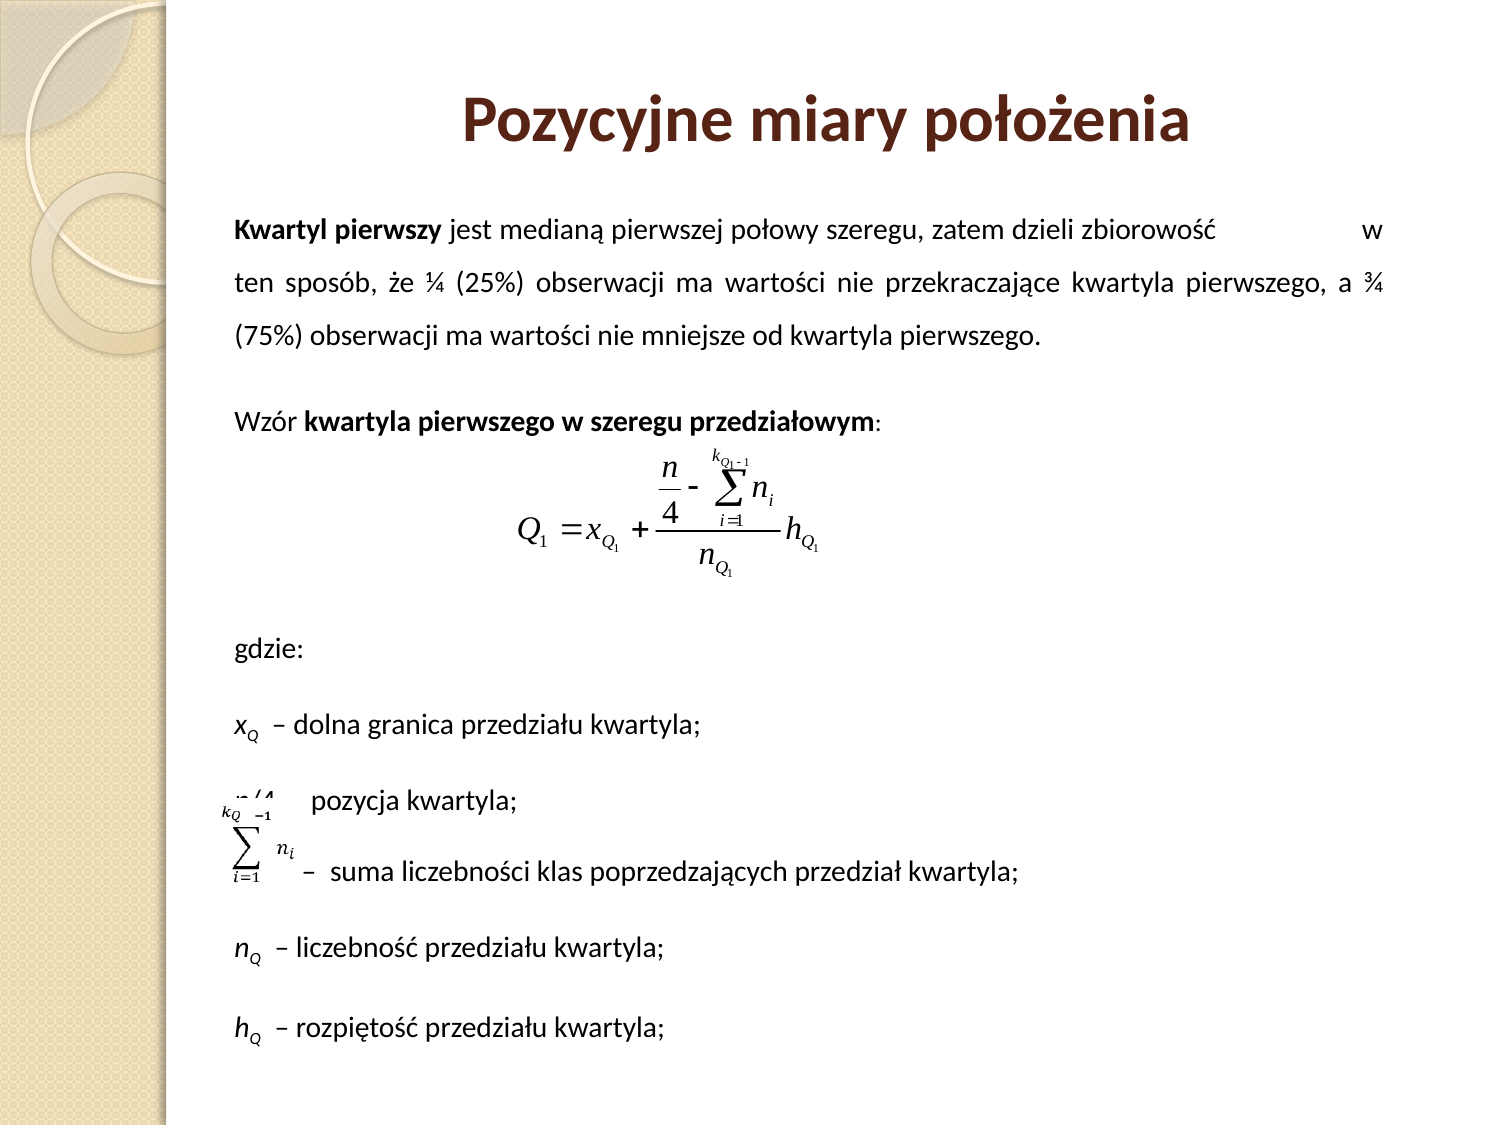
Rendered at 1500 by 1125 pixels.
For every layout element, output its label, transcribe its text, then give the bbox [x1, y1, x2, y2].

picture [211, 798, 302, 887]
text_box [0, 0, 1500, 75]
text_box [511, 440, 828, 584]
title Pozycyjne miary położenia [212, 75, 1442, 185]
list Kwartyl pierwszy jest medianą pierwszej połowy szeregu, zatem dzieli zbiorowość w ten sposób, że ¼ (25%) obserwacji ma wartości nie przekraczające kwartyla pierwszego, a ¾ (75%) obserwacji ma wartości nie mniejsze od kwartyla pierwszego. Wzór kwartyla pierwszego w szeregu przedziałowym: gdzie: xQ – dolna granica przedziału kwartyla; n/4 – pozycja kwartyla; – suma liczebności klas poprzedzających przedział kwartyla; nQ – liczebność przedziału kwartyla; hQ – rozpiętość przedziału kwartyla; [206, 184, 1400, 1059]
